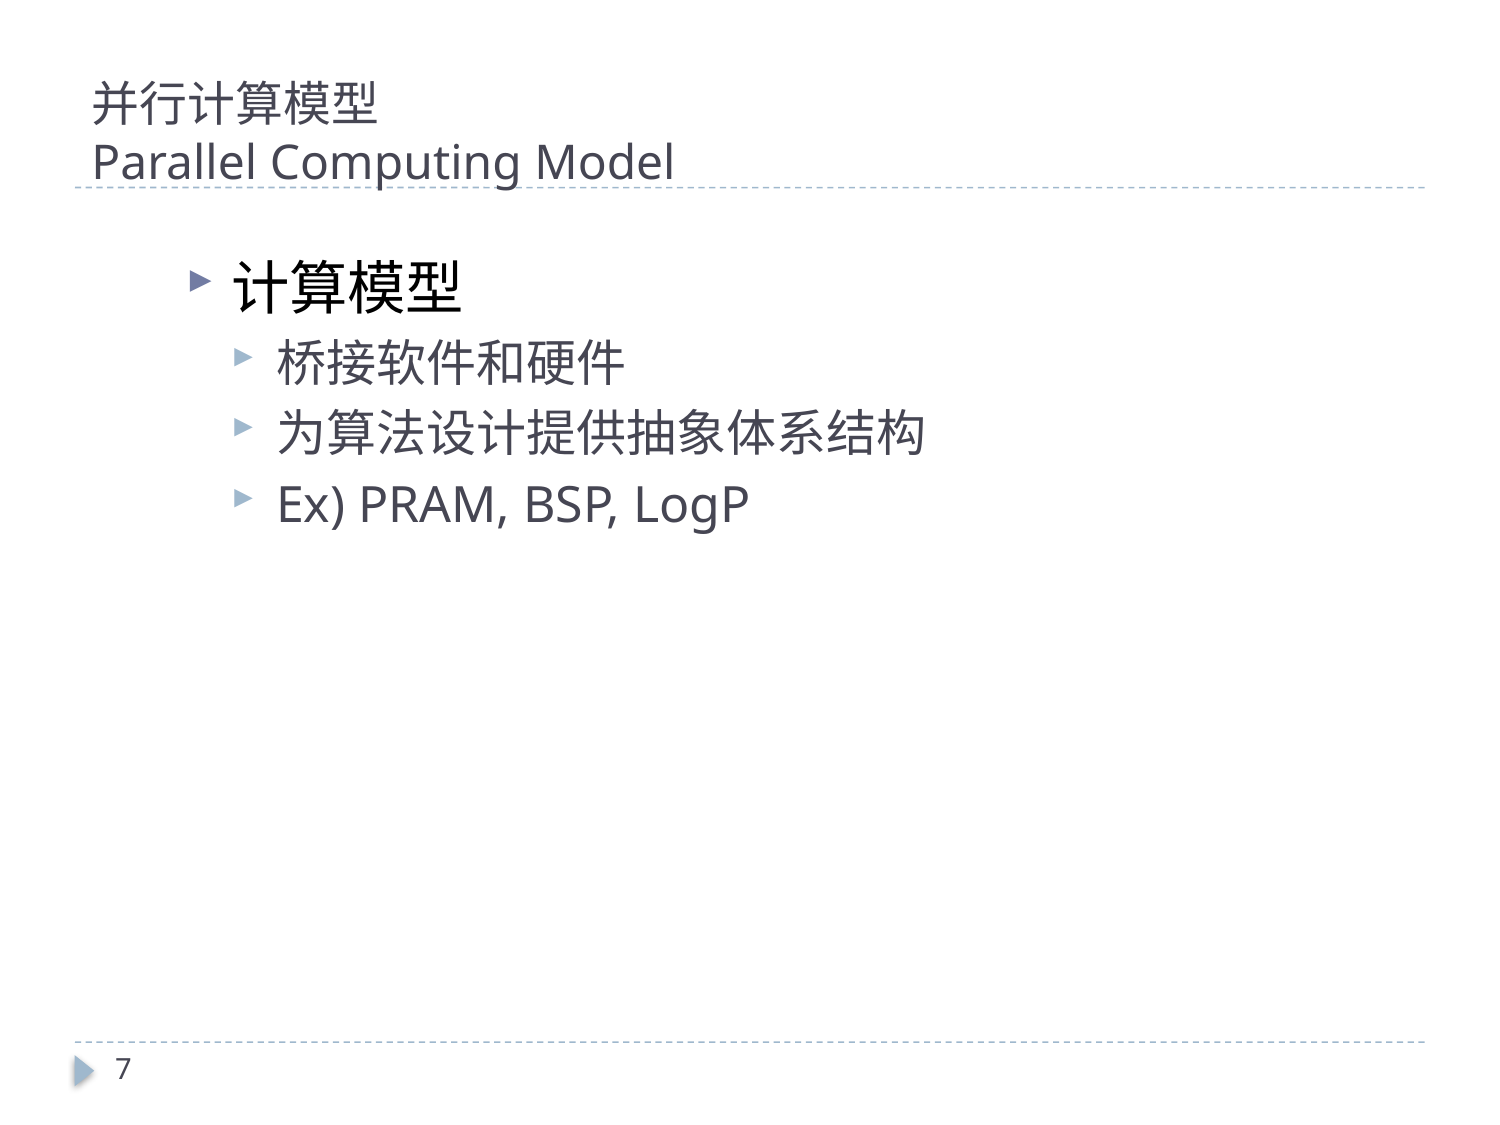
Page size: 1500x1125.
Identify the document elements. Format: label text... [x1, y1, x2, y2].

slide_number 7 [100, 1042, 426, 1103]
list 计算模型 桥接软件和硬件 为算法设计提供抽象体系结构 Ex) PRAM, BSP, LogP [171, 243, 1377, 1000]
title 并行计算模型 Parallel Computing Model [76, 66, 1229, 197]
